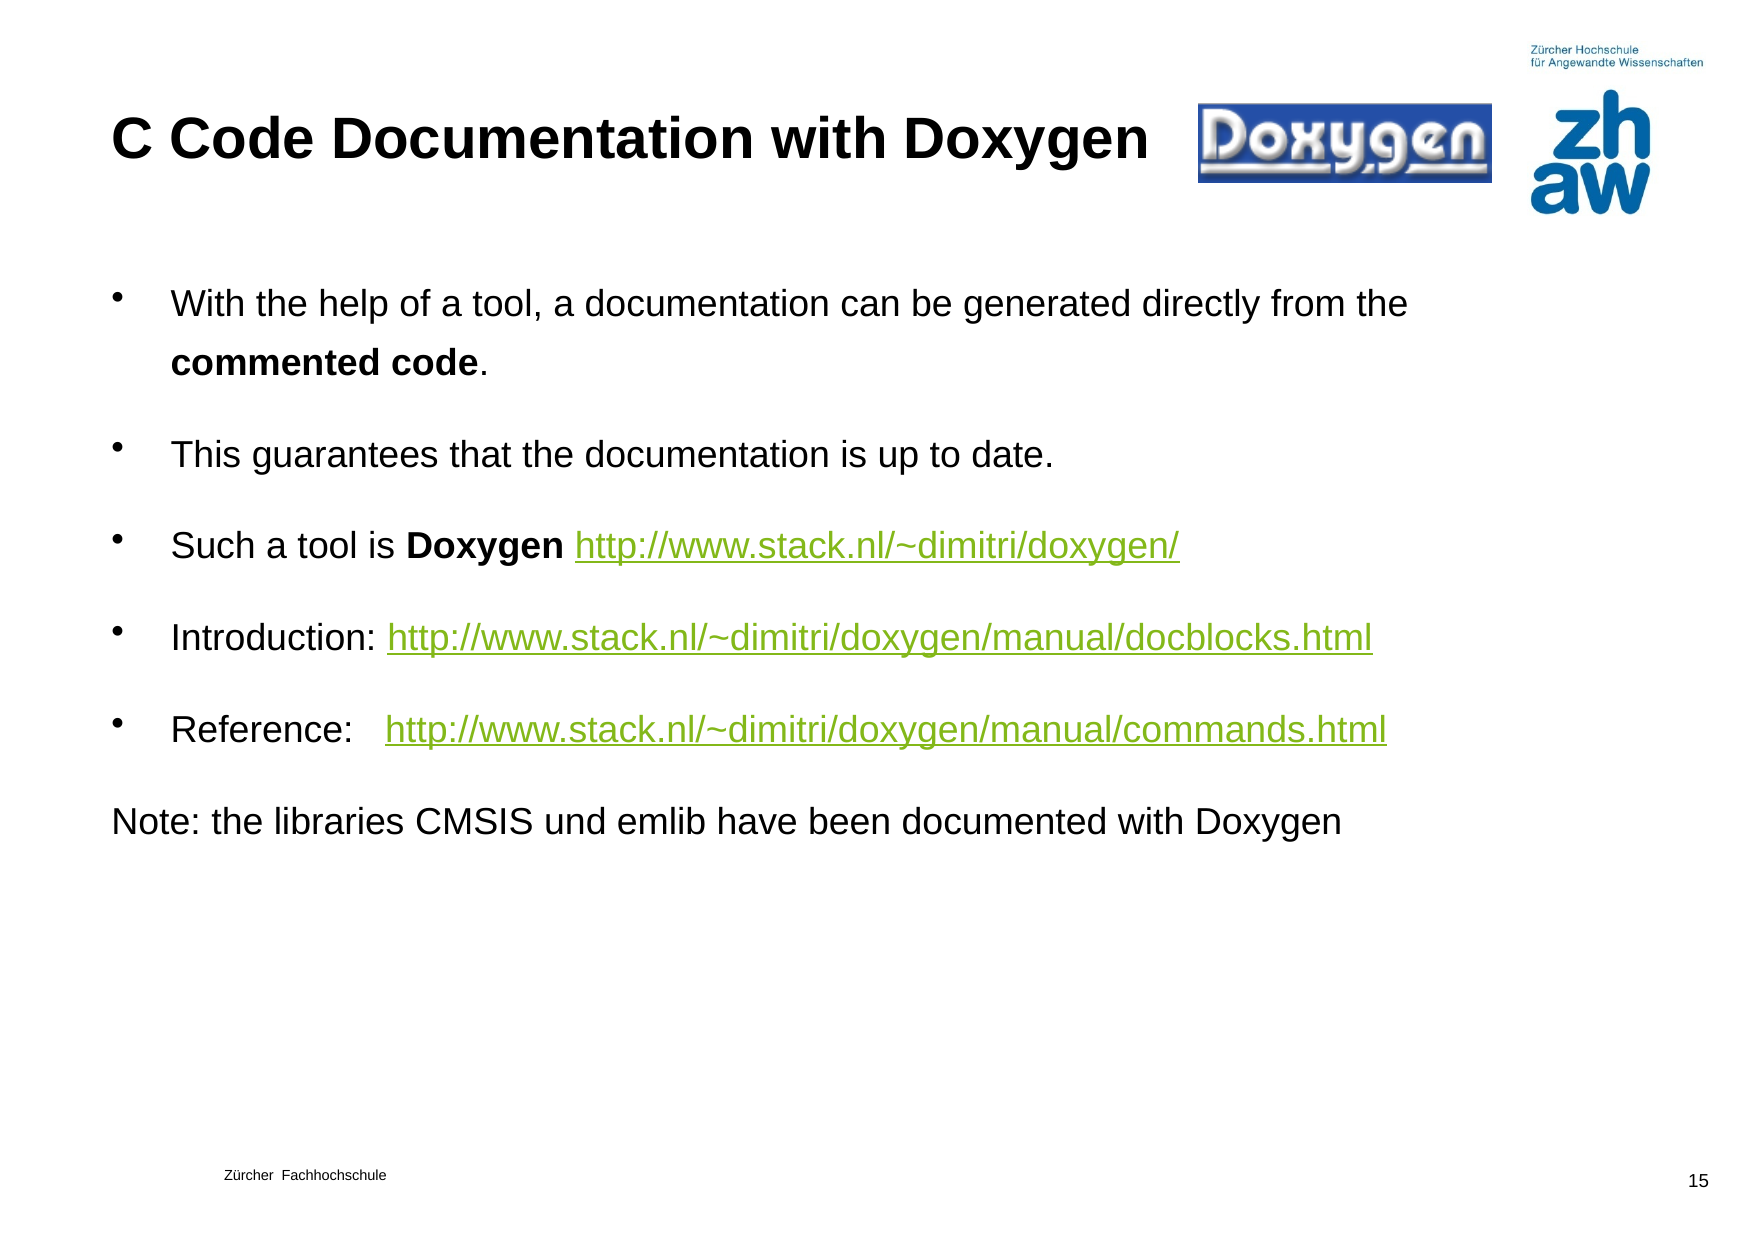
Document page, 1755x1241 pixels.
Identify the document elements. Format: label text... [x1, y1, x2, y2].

title C Code Documentation with Doxygen [111, 102, 1465, 220]
slide_number 15 [1509, 1168, 1710, 1201]
list With the help of a tool, a documentation can be generated directly from the commented code. This guarantees that the documentation is up to date. Such a tool is Doxygen http://www.stack.nl/~dimitri/doxygen/ Introduction: http://www.stack.nl/~dimitri/doxygen/manual/docblocks.html Reference: http://www.stack.nl/~dimitri/doxygen/manual/commands.html Note: the libraries CMSIS und emlib have been documented with Doxygen [111, 265, 1521, 1012]
picture [1527, 41, 1706, 218]
picture [1197, 102, 1492, 183]
